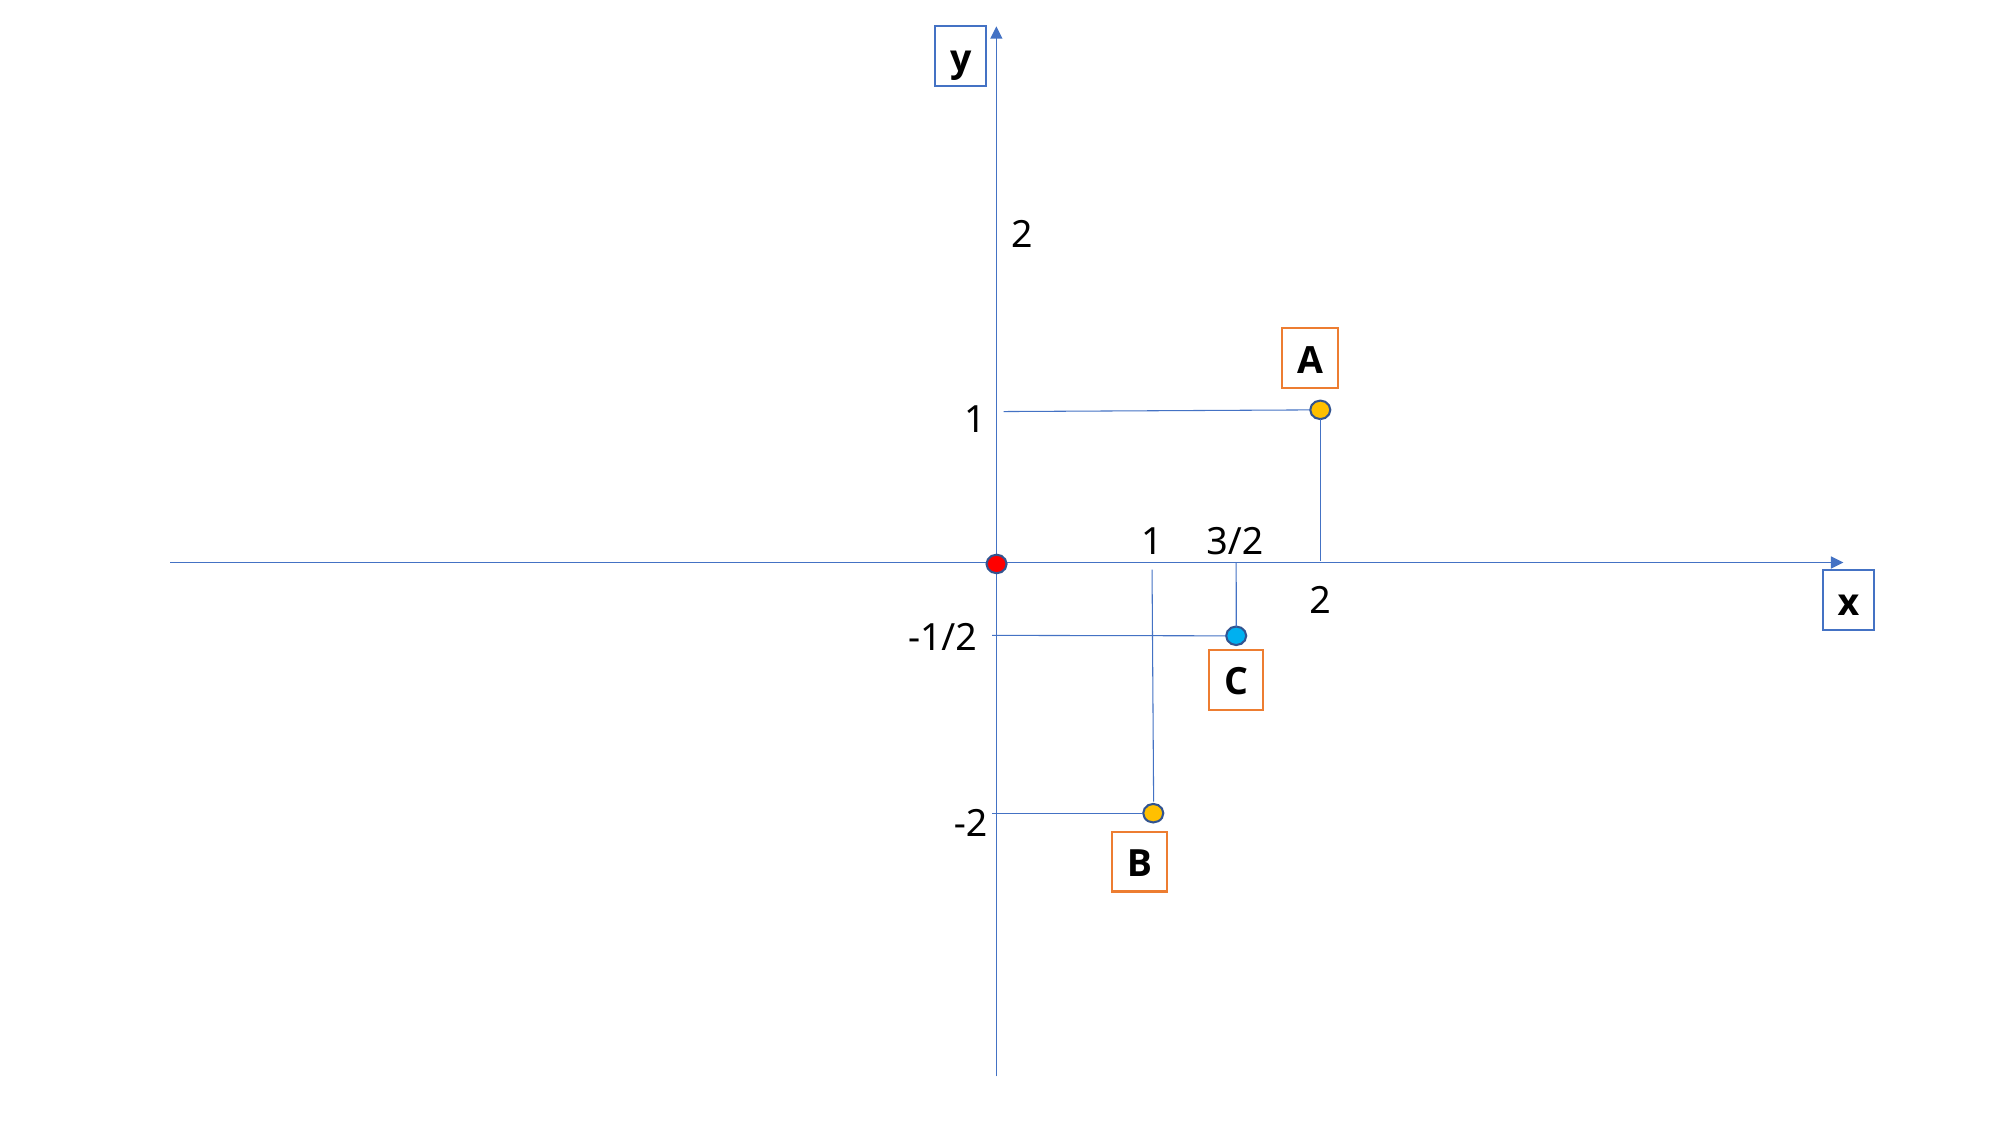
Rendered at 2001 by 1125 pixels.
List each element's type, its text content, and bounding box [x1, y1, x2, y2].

text_box [997, 563, 1008, 575]
text_box -1/2 [893, 605, 993, 666]
text_box 3/2 [1191, 563, 1236, 570]
text_box B [1111, 831, 1168, 893]
text_box 2 [997, 203, 1048, 263]
text_box y [934, 25, 987, 87]
text_box -2 [939, 791, 996, 852]
text_box C [1208, 649, 1264, 711]
text_box A [1281, 327, 1339, 389]
text_box 1 [997, 387, 1001, 448]
text_box -2 [997, 791, 1003, 813]
text_box 3/2 [1191, 509, 1279, 562]
text_box 3/2 [1237, 563, 1279, 570]
text_box [1225, 625, 1248, 647]
text_box [997, 553, 1008, 562]
text_box [985, 563, 996, 575]
text_box [986, 553, 996, 562]
text_box 1 [1126, 509, 1178, 562]
text_box [1309, 399, 1332, 421]
text_box 1 [1126, 563, 1178, 570]
text_box 2 [1294, 568, 1346, 629]
text_box x [1822, 569, 1875, 631]
text_box 1 [949, 387, 996, 448]
text_box [1142, 802, 1165, 824]
text_box -2 [997, 814, 1003, 852]
